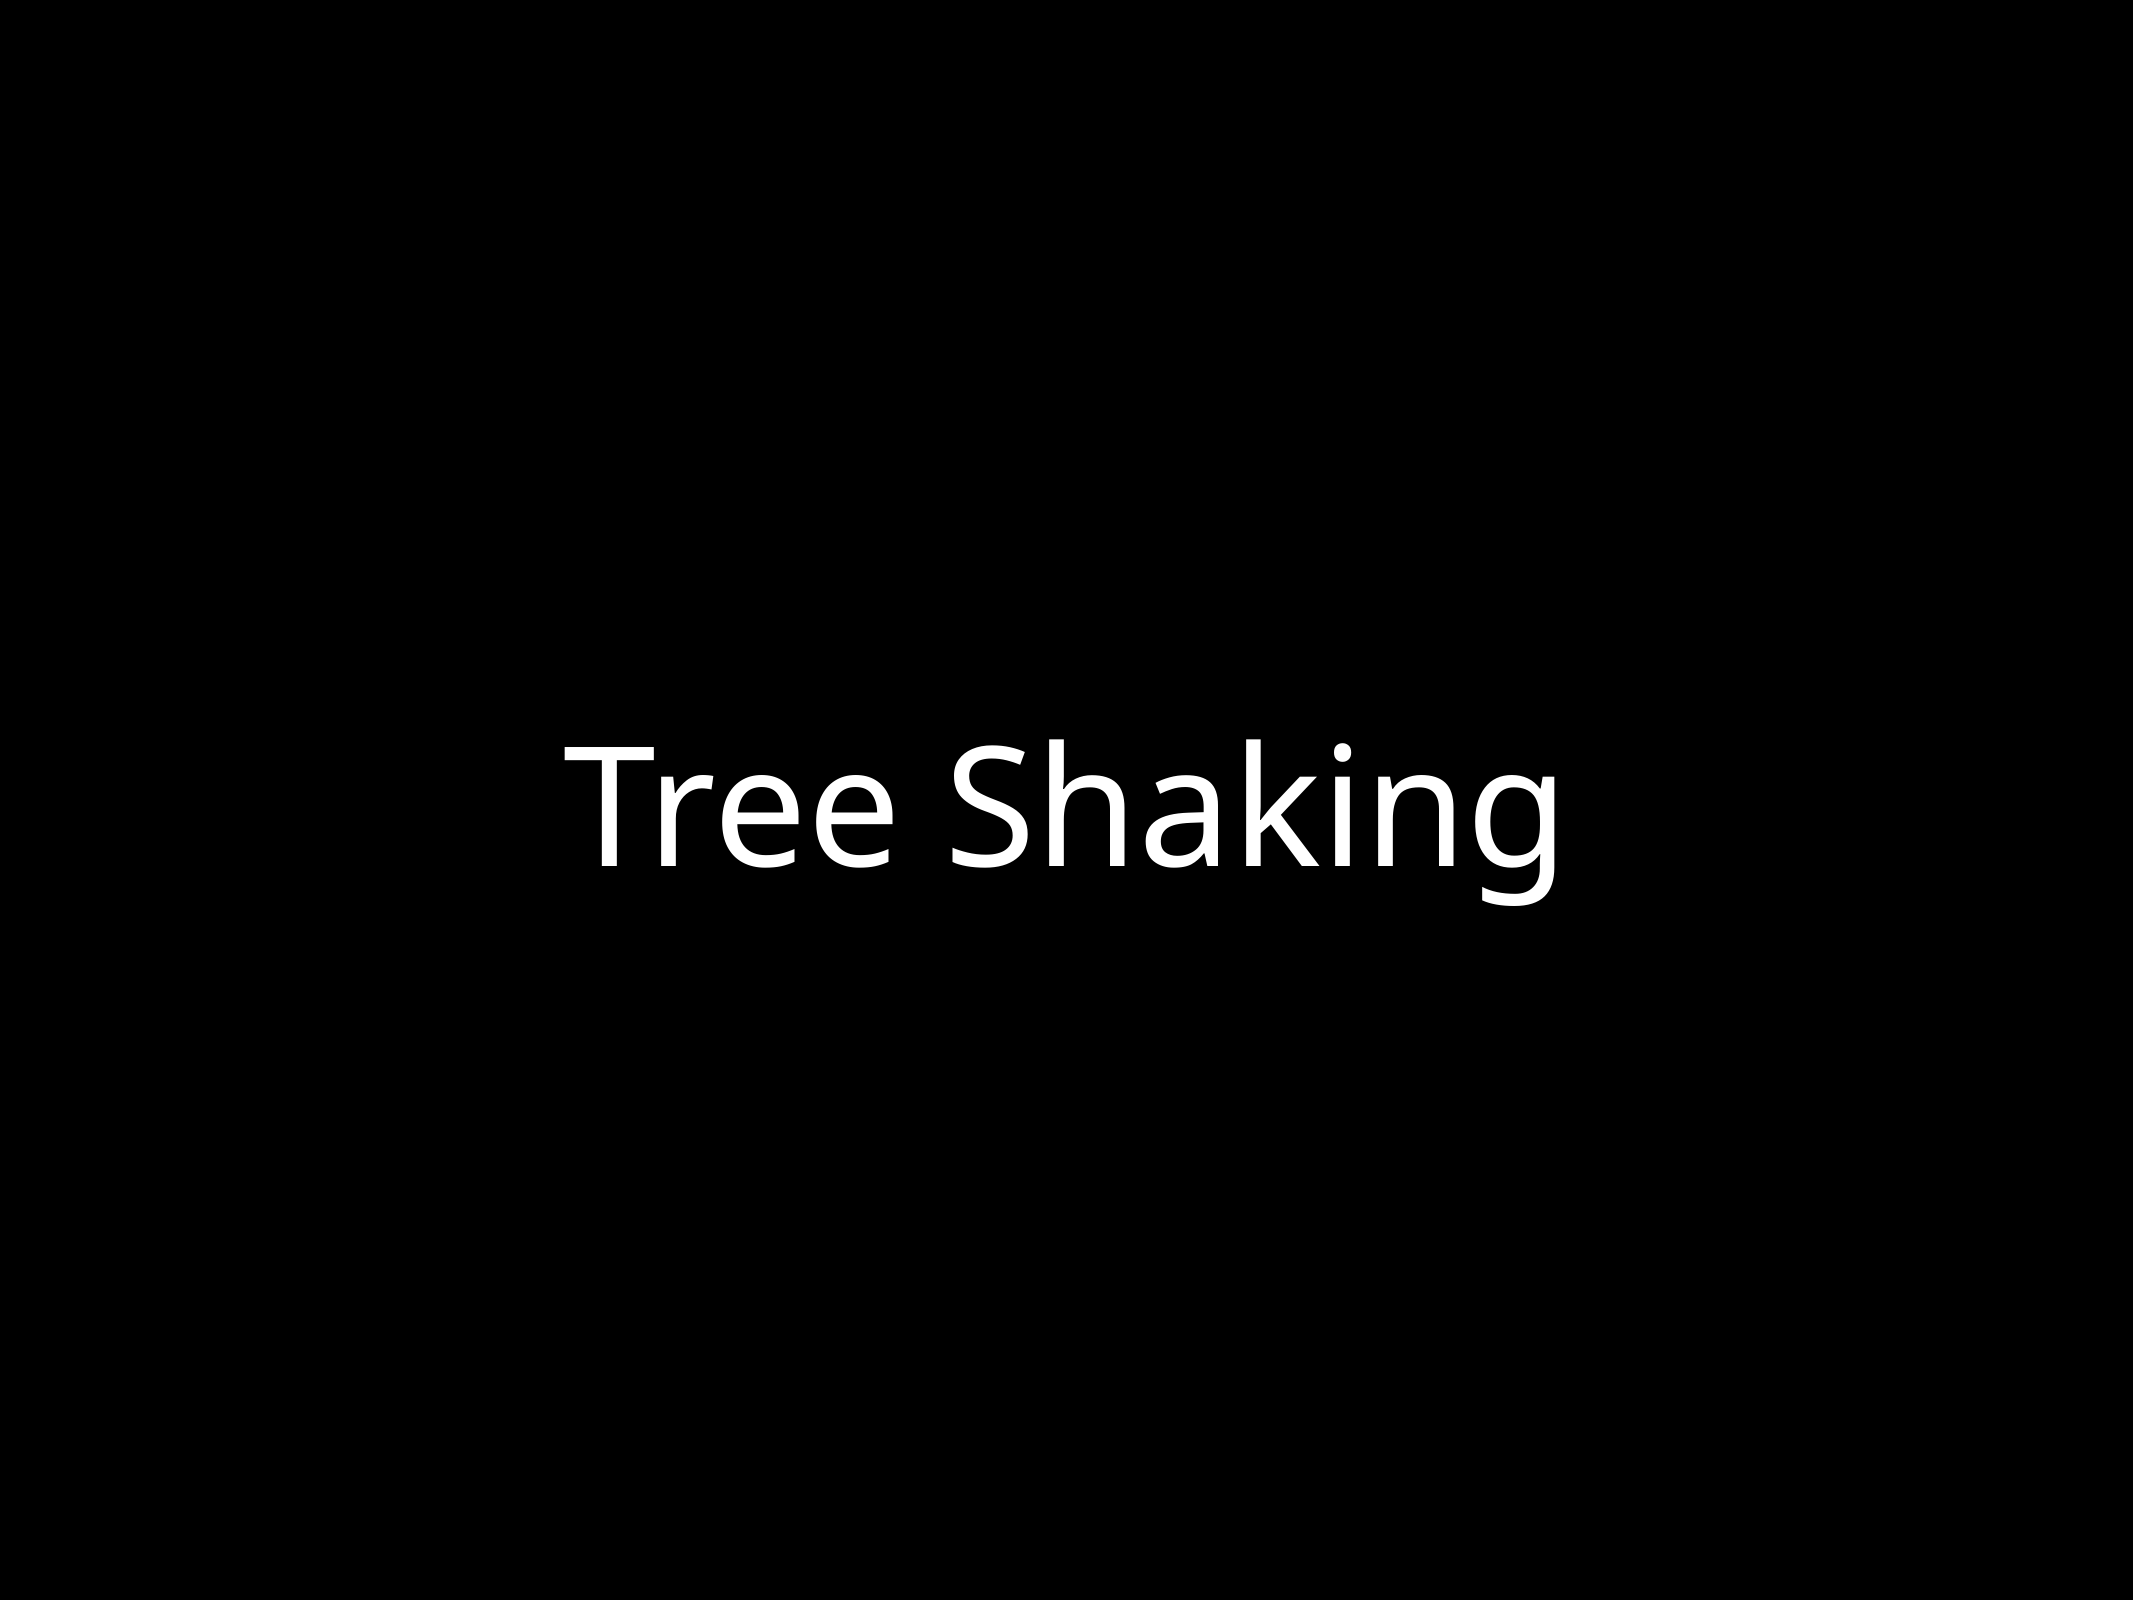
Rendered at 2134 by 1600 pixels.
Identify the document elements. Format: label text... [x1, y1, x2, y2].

title Tree Shaking [207, 528, 1926, 1072]
